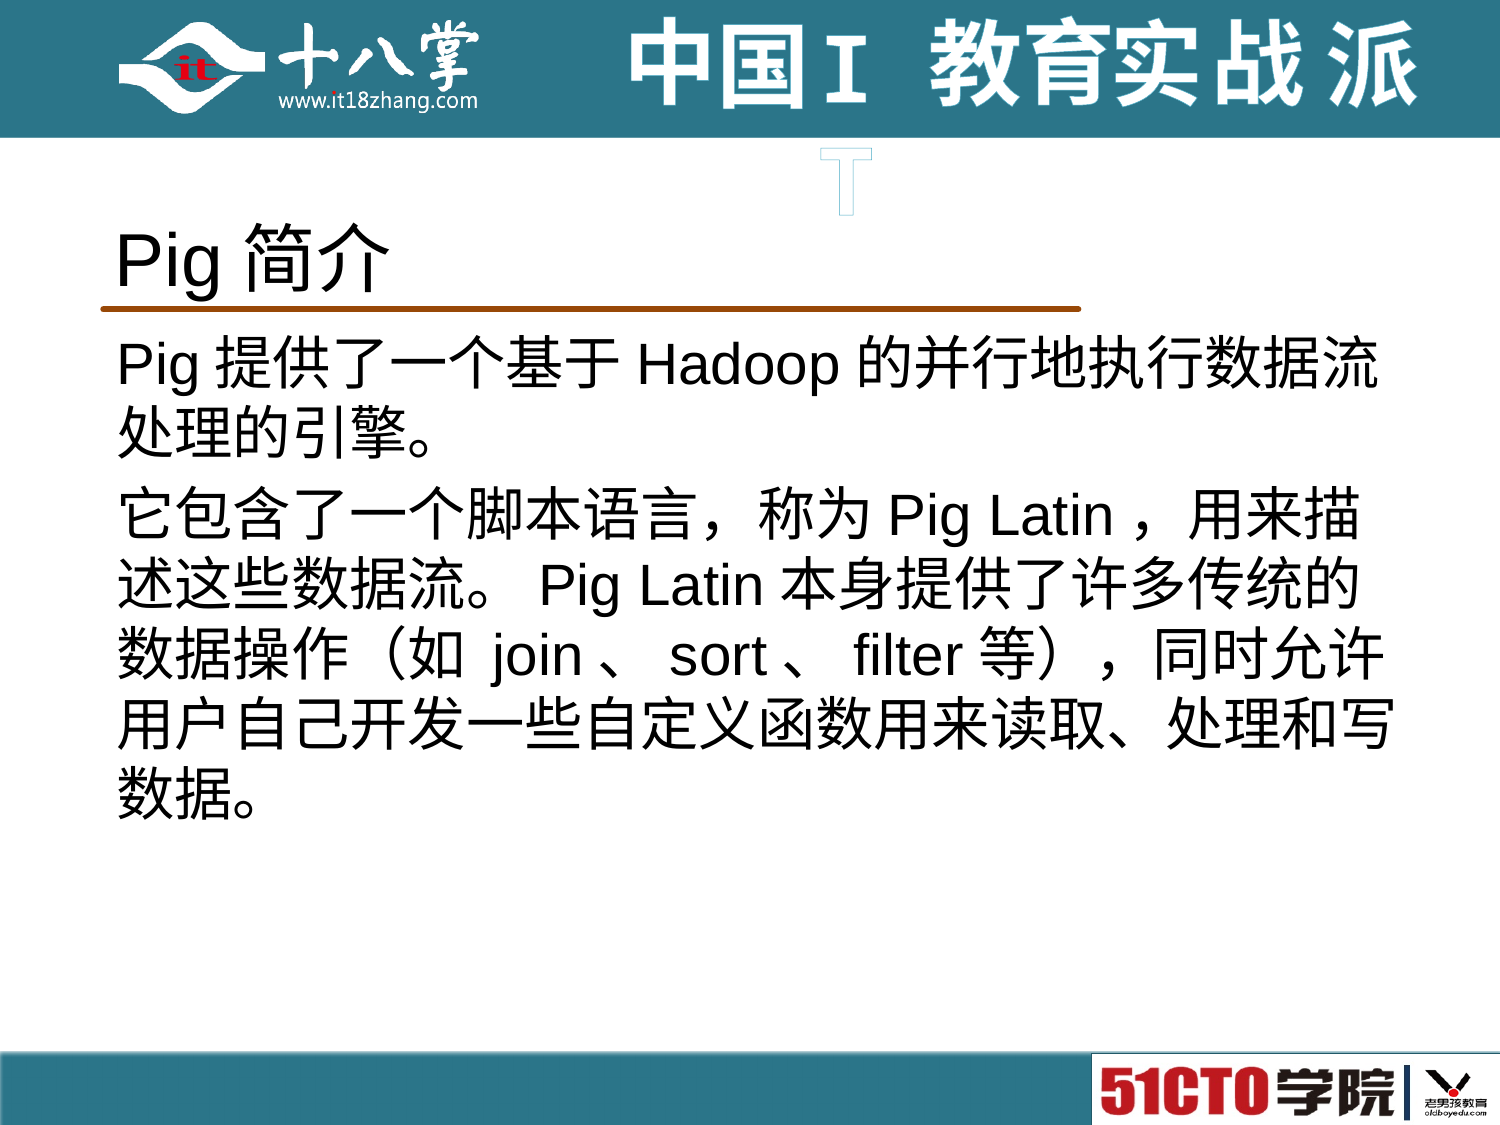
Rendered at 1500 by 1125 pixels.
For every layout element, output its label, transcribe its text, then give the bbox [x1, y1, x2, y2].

picture [1092, 1054, 1500, 1125]
picture [119, 20, 479, 114]
list Pig提供了一个基于Hadoop的并行地执行数据流处理的引擎。 它包含了一个脚本语言，称为Pig Latin，用来描述这些数据流。Pig Latin本身提供了许多传统的数据操作（如 join、sort、filter等），同时允许用户自己开发一些自定义函数用来读取、处理和写数据。 [101, 318, 1424, 1035]
title Pig简介 [100, 204, 1424, 303]
